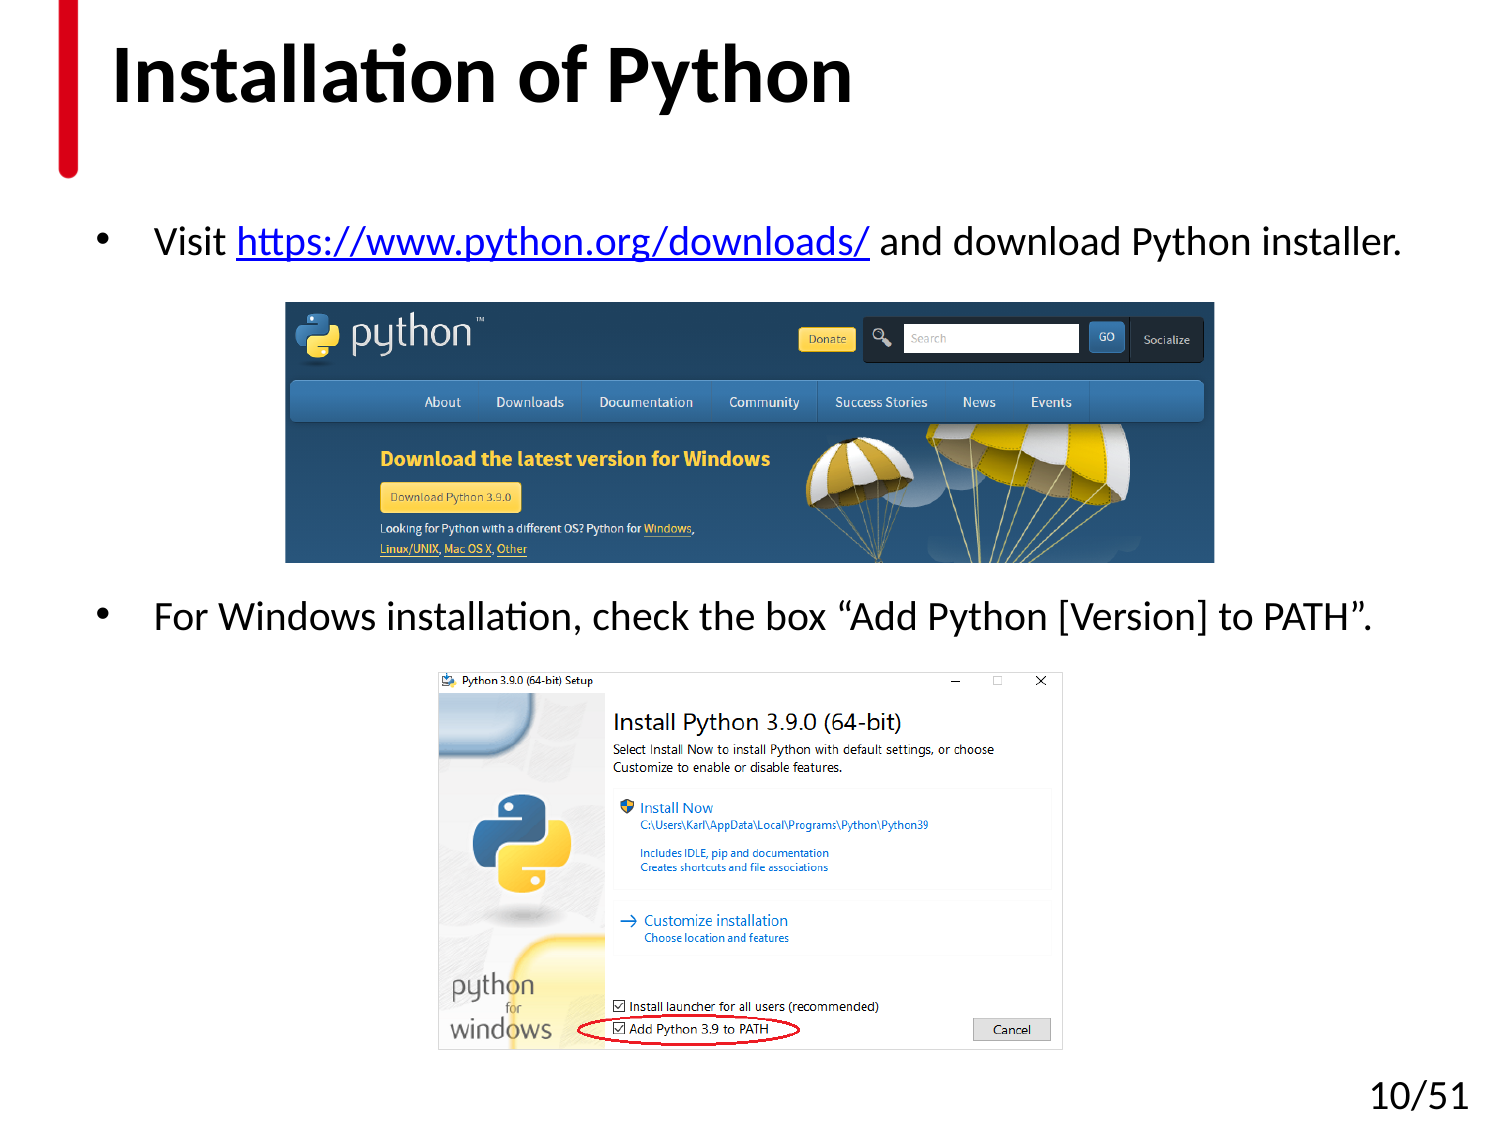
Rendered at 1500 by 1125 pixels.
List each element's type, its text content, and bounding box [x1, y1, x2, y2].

picture [437, 672, 1062, 1049]
picture [57, 0, 81, 200]
picture [285, 302, 1215, 563]
list Visit https://www.python.org/downloads/ and download Python installer. For Windows installation, check the box “Add Python [Version] to PATH”. [80, 206, 1470, 701]
title Installation of Python [96, 0, 1500, 138]
